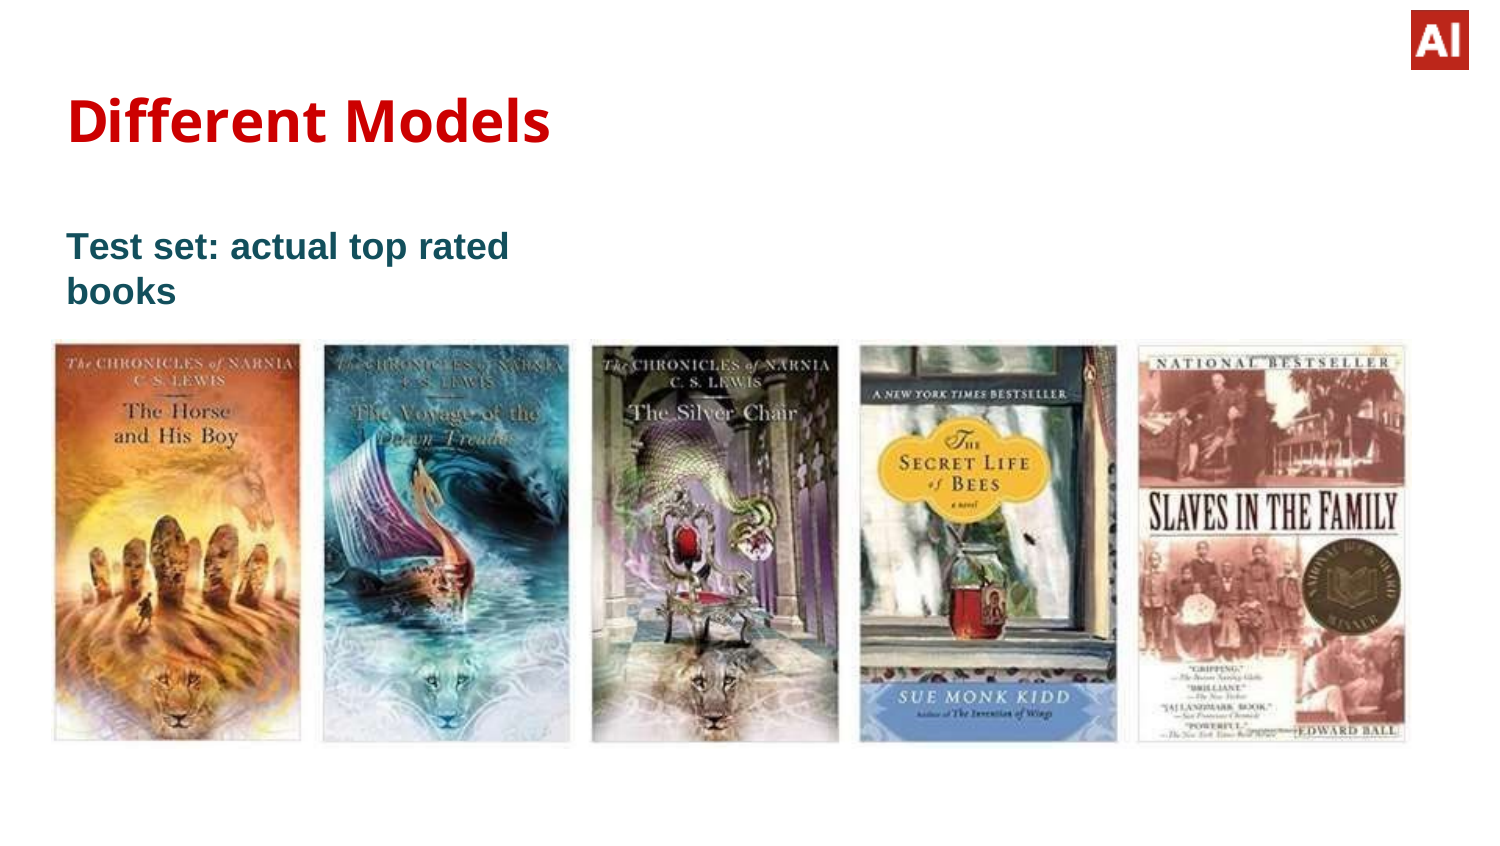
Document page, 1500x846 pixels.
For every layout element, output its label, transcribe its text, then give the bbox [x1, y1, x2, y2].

text_box Test set: actual top rated books [63, 219, 627, 312]
picture [1411, 10, 1469, 70]
text_box Different Models [63, 82, 580, 155]
picture [51, 339, 1413, 750]
